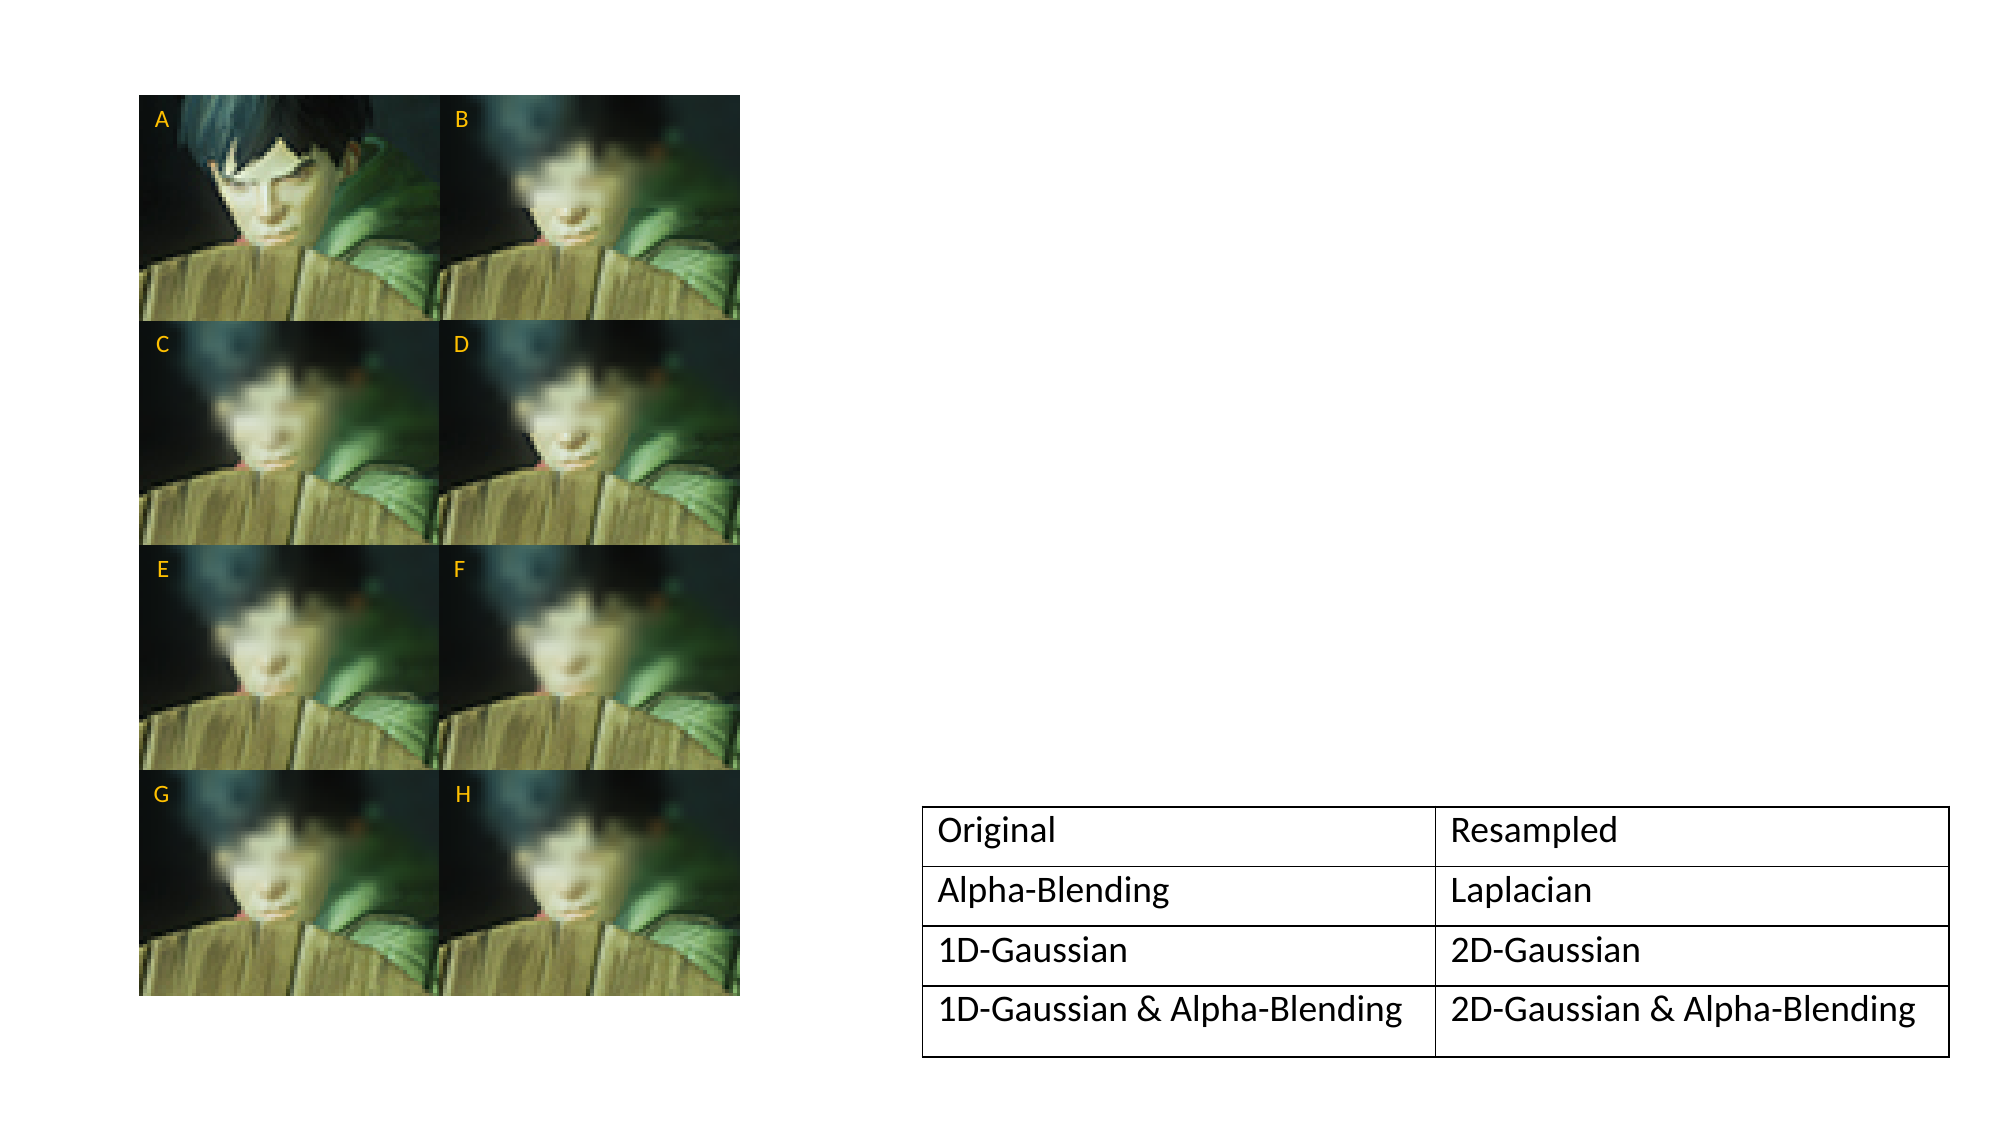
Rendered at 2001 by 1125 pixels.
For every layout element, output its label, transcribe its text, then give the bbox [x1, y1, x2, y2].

table_cell 2D-Gaussian [1436, 927, 1948, 985]
table_cell 2D-Gaussian & Alpha-Blending [1436, 987, 1948, 1056]
table_cell 1D-Gaussian [923, 927, 1435, 985]
table_header Original [923, 808, 1435, 866]
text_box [138, 95, 740, 996]
table_cell 1D-Gaussian & Alpha-Blending [923, 987, 1435, 1056]
table_header Resampled [1436, 808, 1948, 866]
table_cell Alpha-Blending [923, 867, 1435, 925]
table_cell Laplacian [1436, 867, 1948, 925]
